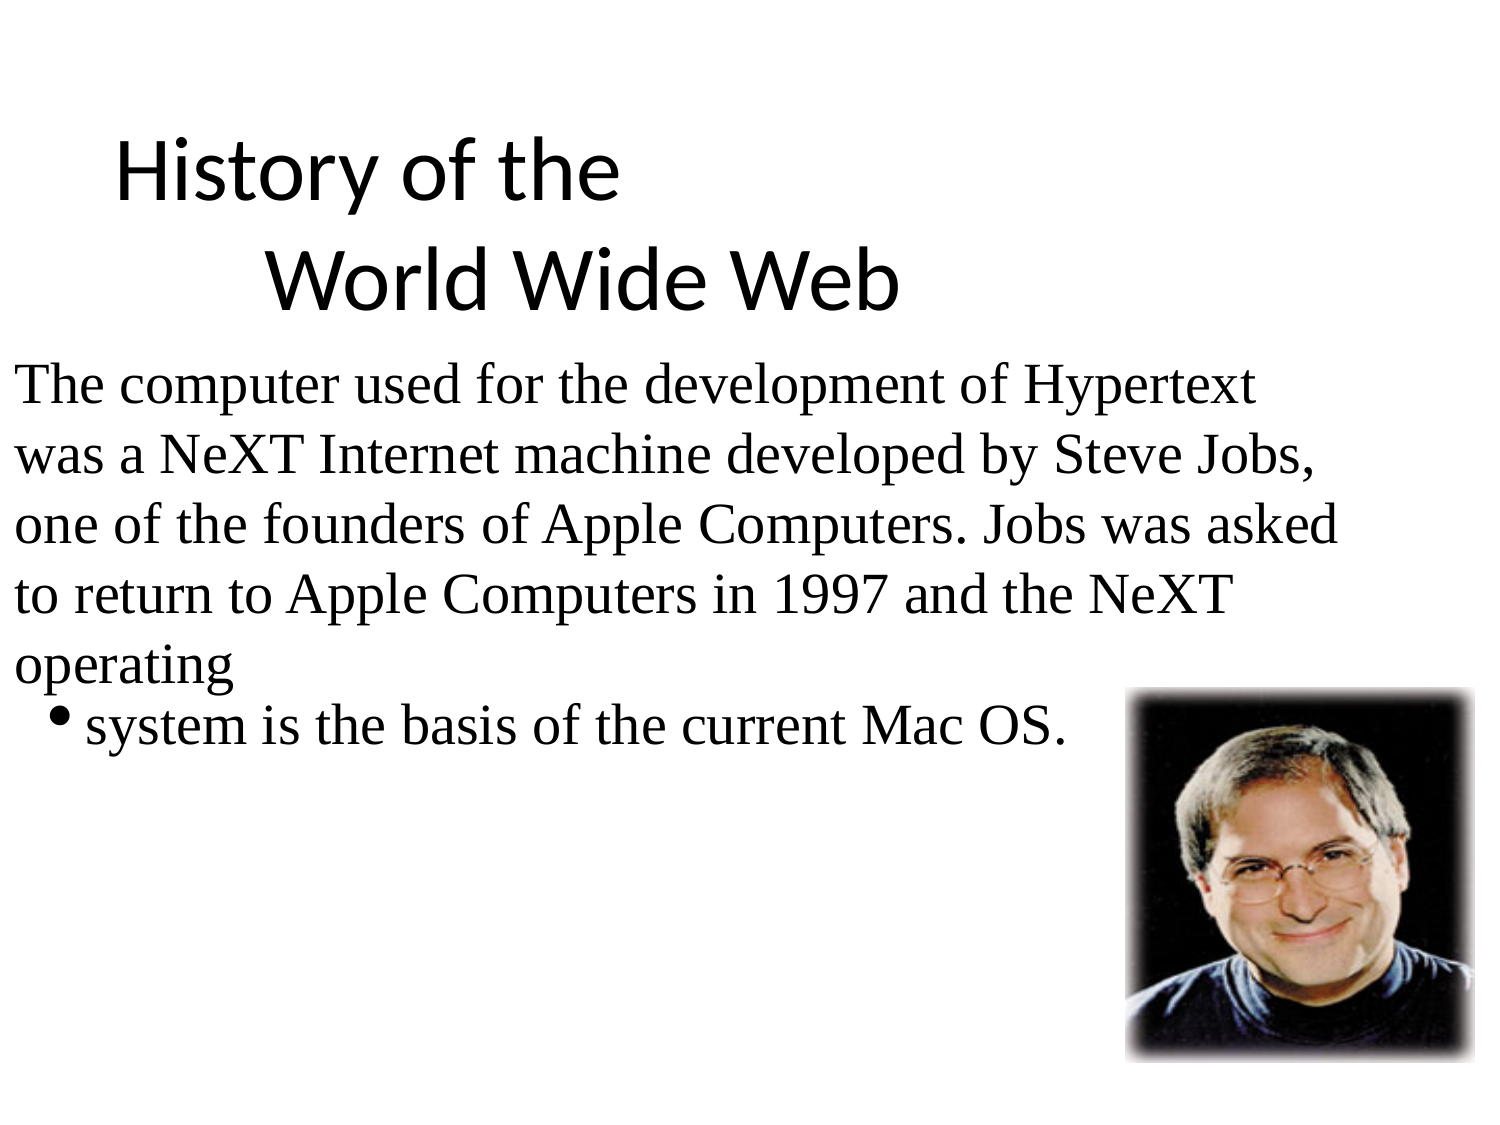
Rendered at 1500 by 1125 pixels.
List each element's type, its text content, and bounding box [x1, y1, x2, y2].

text_box The computer used for the development of Hypertext was a NeXT Internet machine developed by Steve Jobs, one of the founders of Apple Computers. Jobs was asked to return to Apple Computers in 1997 and the NeXT operating system is the basis of the current Mac OS. [0, 337, 1375, 963]
picture [1124, 687, 1476, 1063]
text_box History of the World Wide Web [99, 124, 1450, 313]
